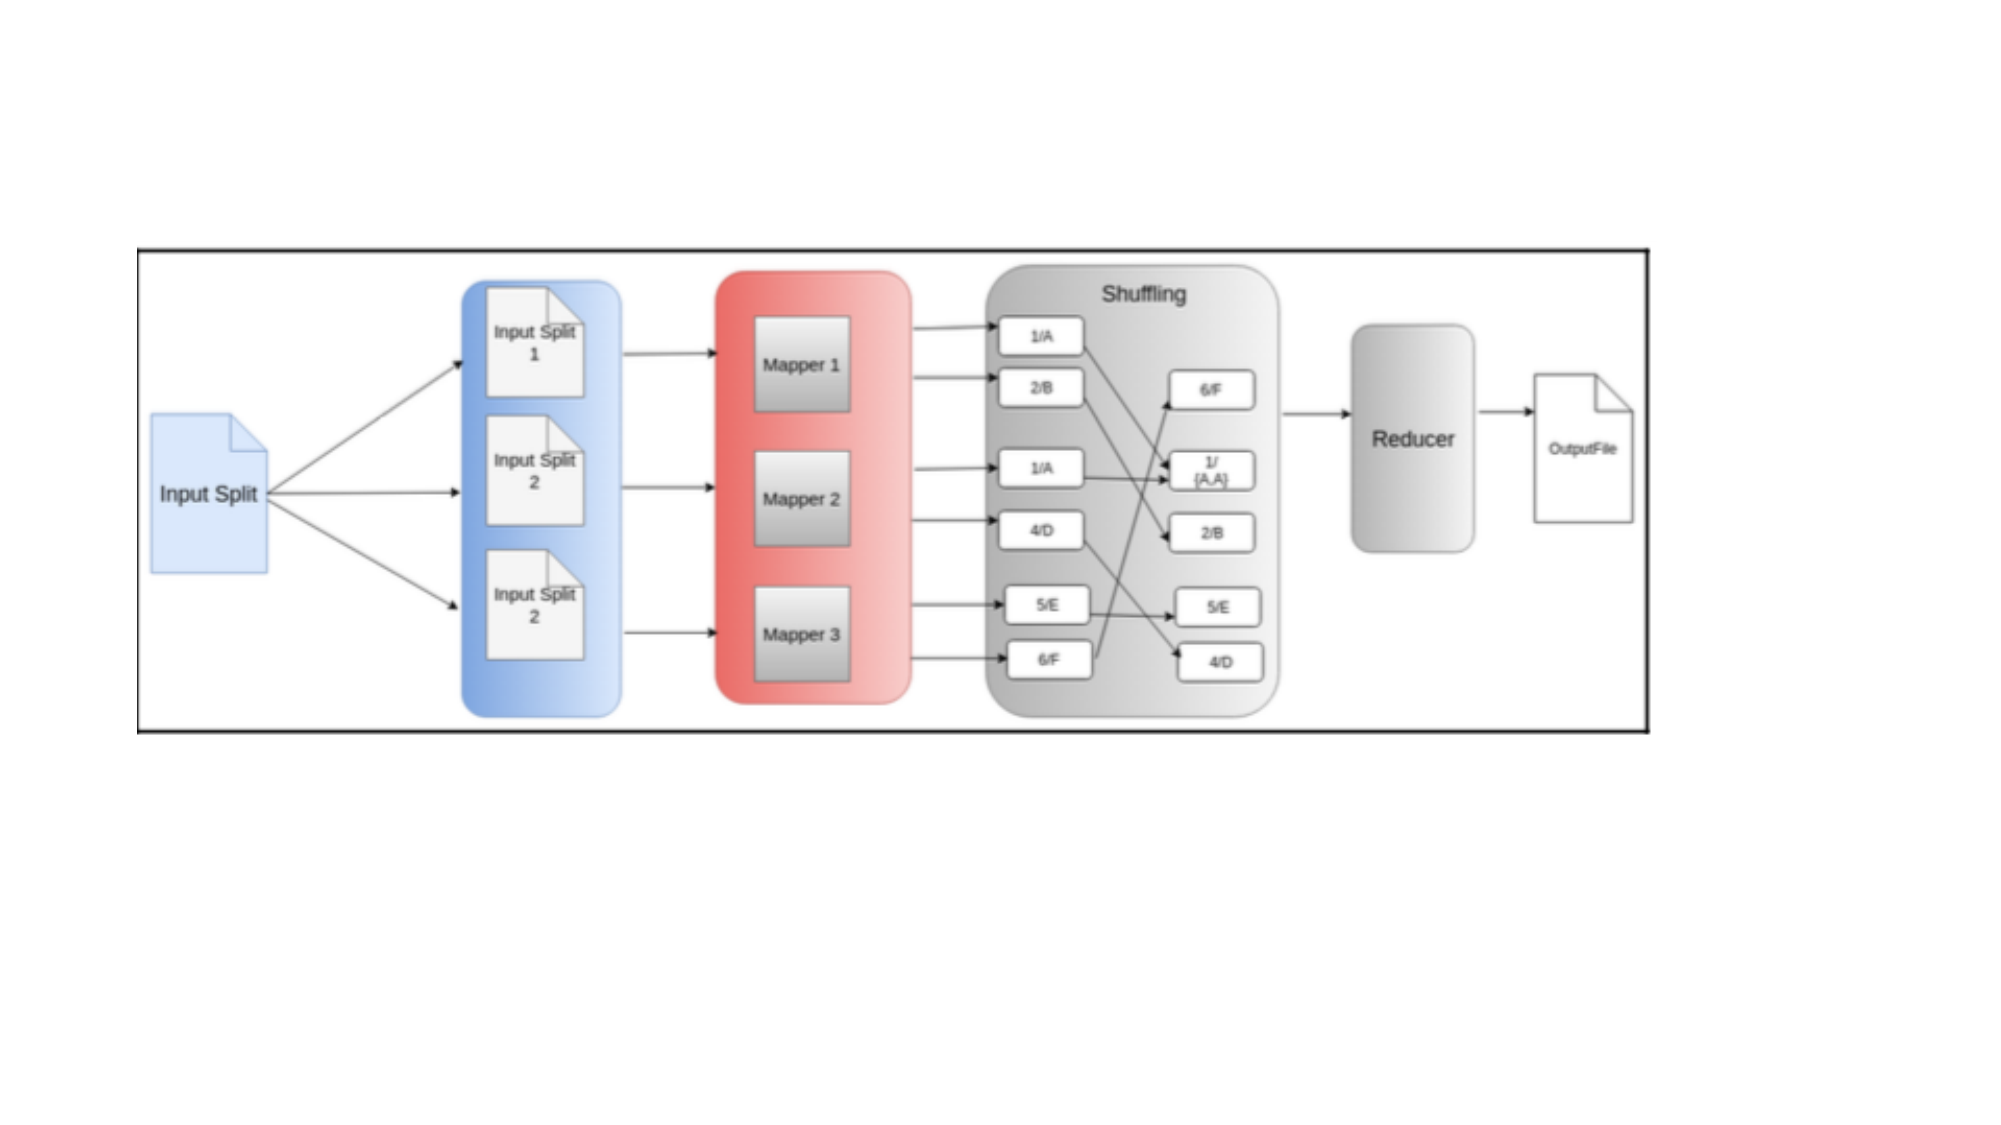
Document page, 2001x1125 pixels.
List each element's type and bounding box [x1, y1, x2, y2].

picture [137, 240, 1657, 737]
